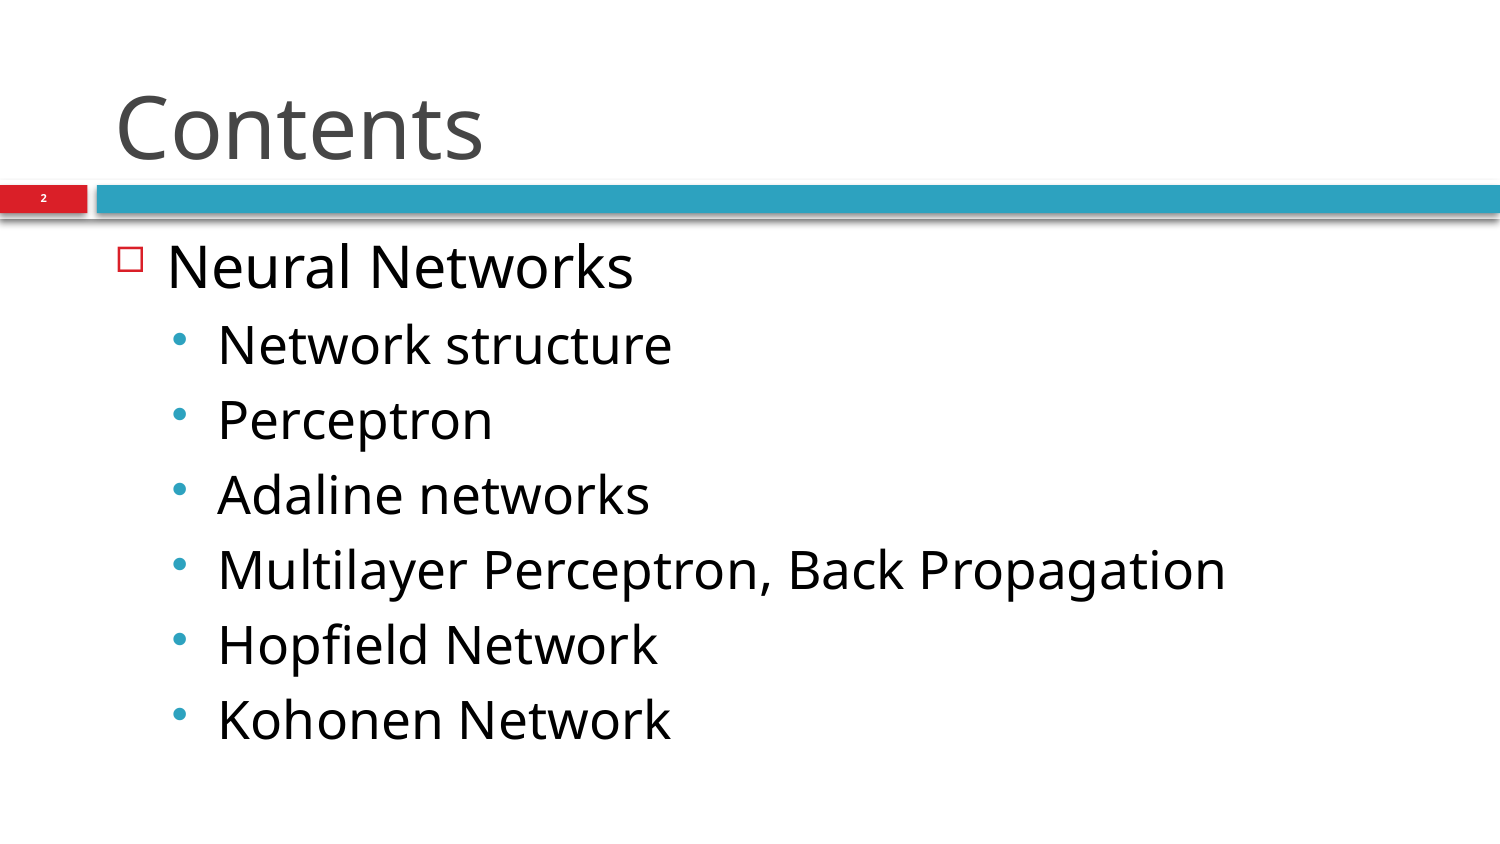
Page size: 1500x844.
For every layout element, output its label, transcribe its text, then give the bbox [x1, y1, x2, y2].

list Neural Networks Network structure Perceptron Adaline networks Multilayer Perceptron, Back Propagation Hopfield Network Kohonen Network [99, 221, 1438, 760]
title Contents [99, 19, 1438, 185]
slide_number 2 [0, 184, 88, 215]
